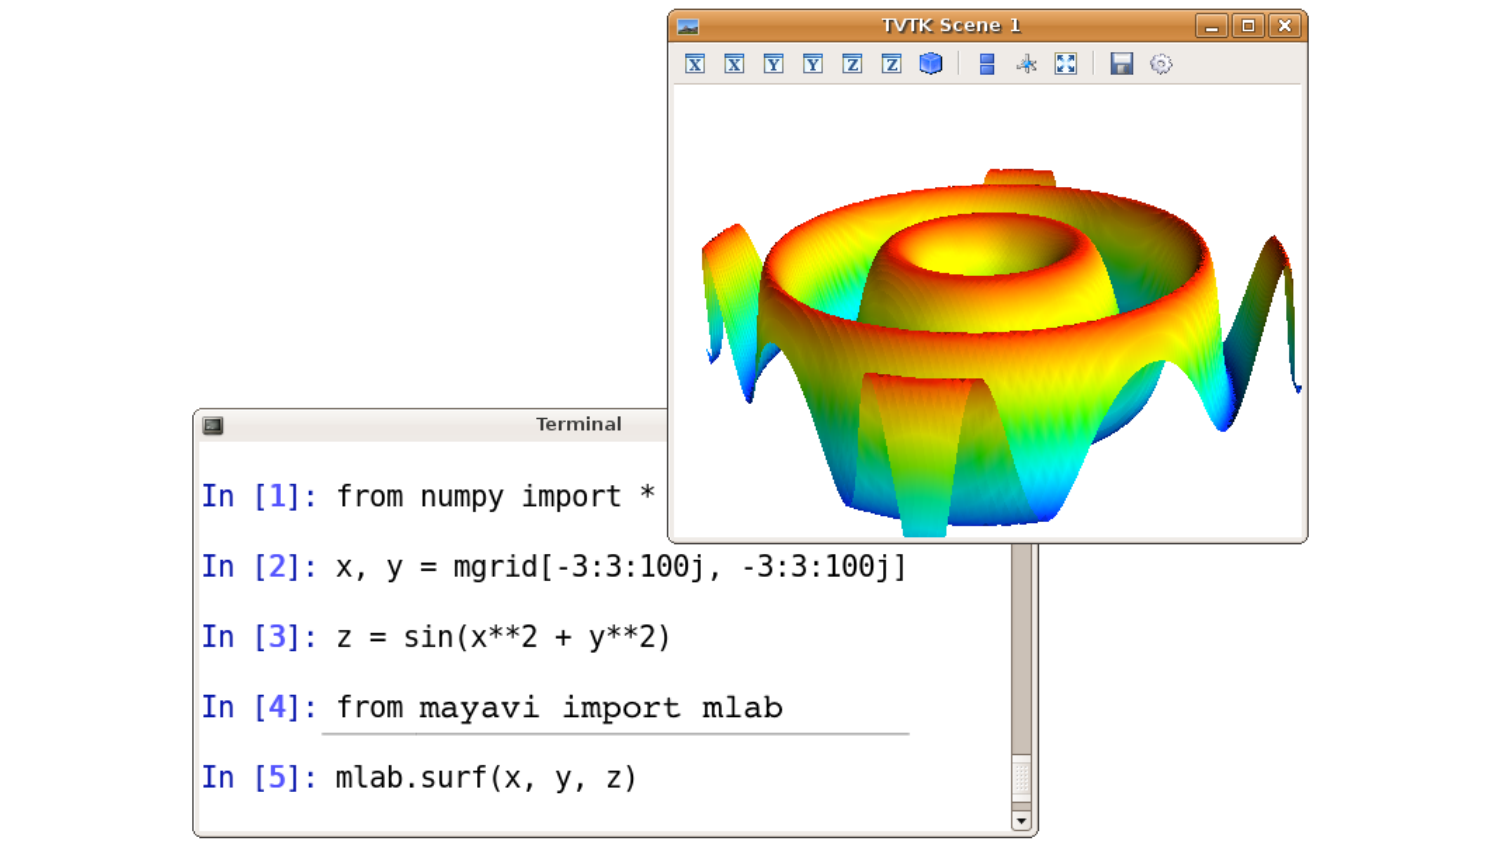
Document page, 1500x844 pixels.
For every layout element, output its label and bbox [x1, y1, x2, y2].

picture [183, 0, 1317, 844]
